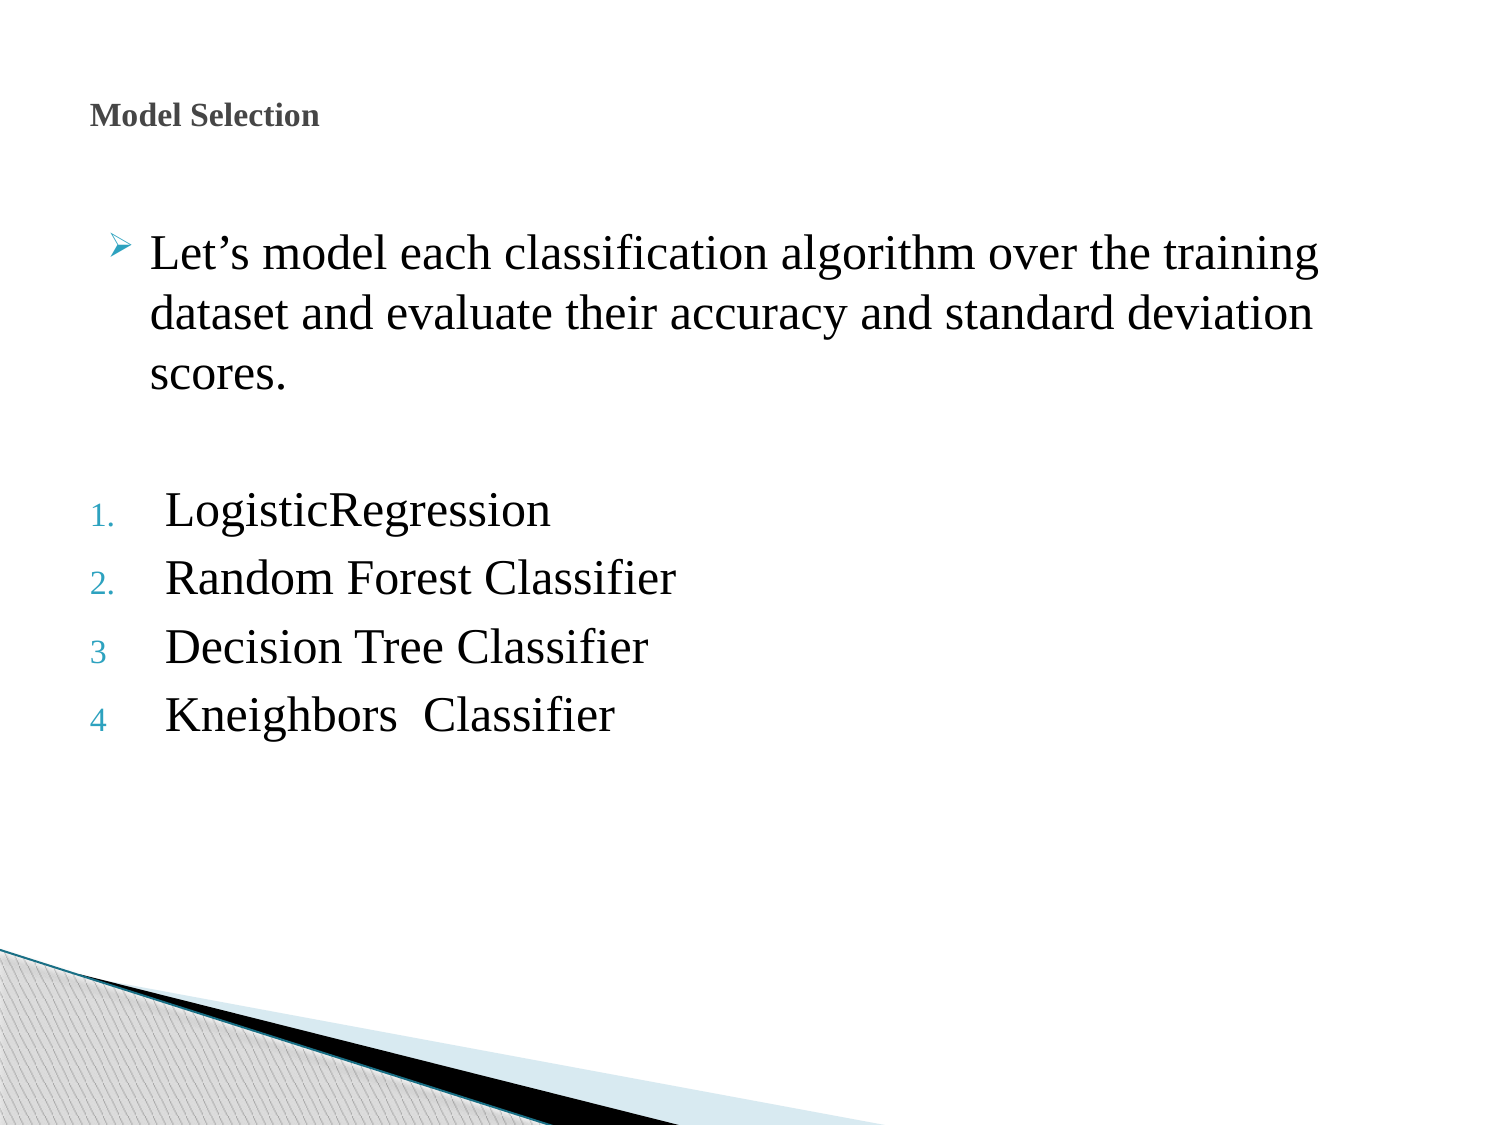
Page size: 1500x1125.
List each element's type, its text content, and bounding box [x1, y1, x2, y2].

list Let’s model each classification algorithm over the training dataset and evaluate their accuracy and standard deviation scores. LogisticRegression Random Forest Classifier Decision Tree Classifier Kneighbors Classifier [75, 212, 1425, 1005]
title Model Selection [75, 37, 1425, 188]
